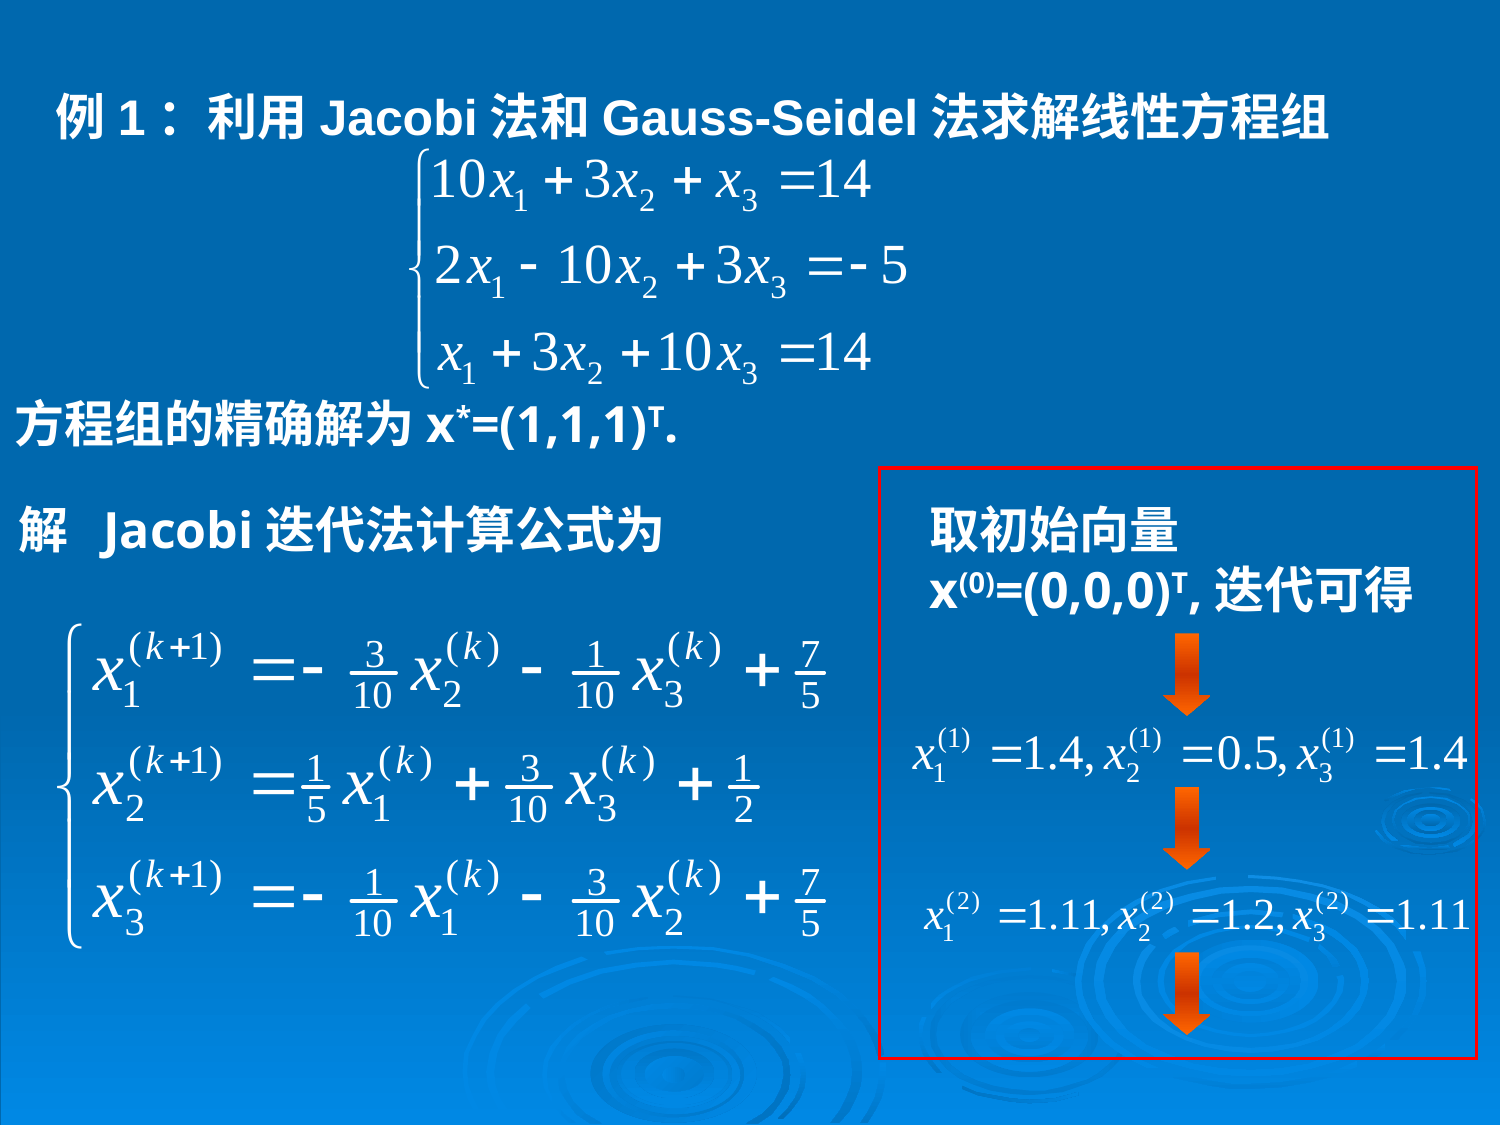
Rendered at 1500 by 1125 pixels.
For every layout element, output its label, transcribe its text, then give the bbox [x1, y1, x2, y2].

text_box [902, 715, 1477, 795]
text_box 方程组的精确解为x*=(1,1,1)T. [0, 385, 1500, 461]
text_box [915, 881, 1477, 953]
text_box [879, 467, 1477, 1059]
text_box 解 Jacobi迭代法计算公式为 [0, 491, 879, 567]
text_box [1163, 961, 1211, 1036]
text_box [395, 136, 916, 402]
text_box 例1：利用Jacobi法和Gauss-Seidel法求解线性方程组 [41, 78, 1418, 153]
text_box [1163, 802, 1211, 870]
text_box [1163, 633, 1211, 714]
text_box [40, 609, 840, 965]
